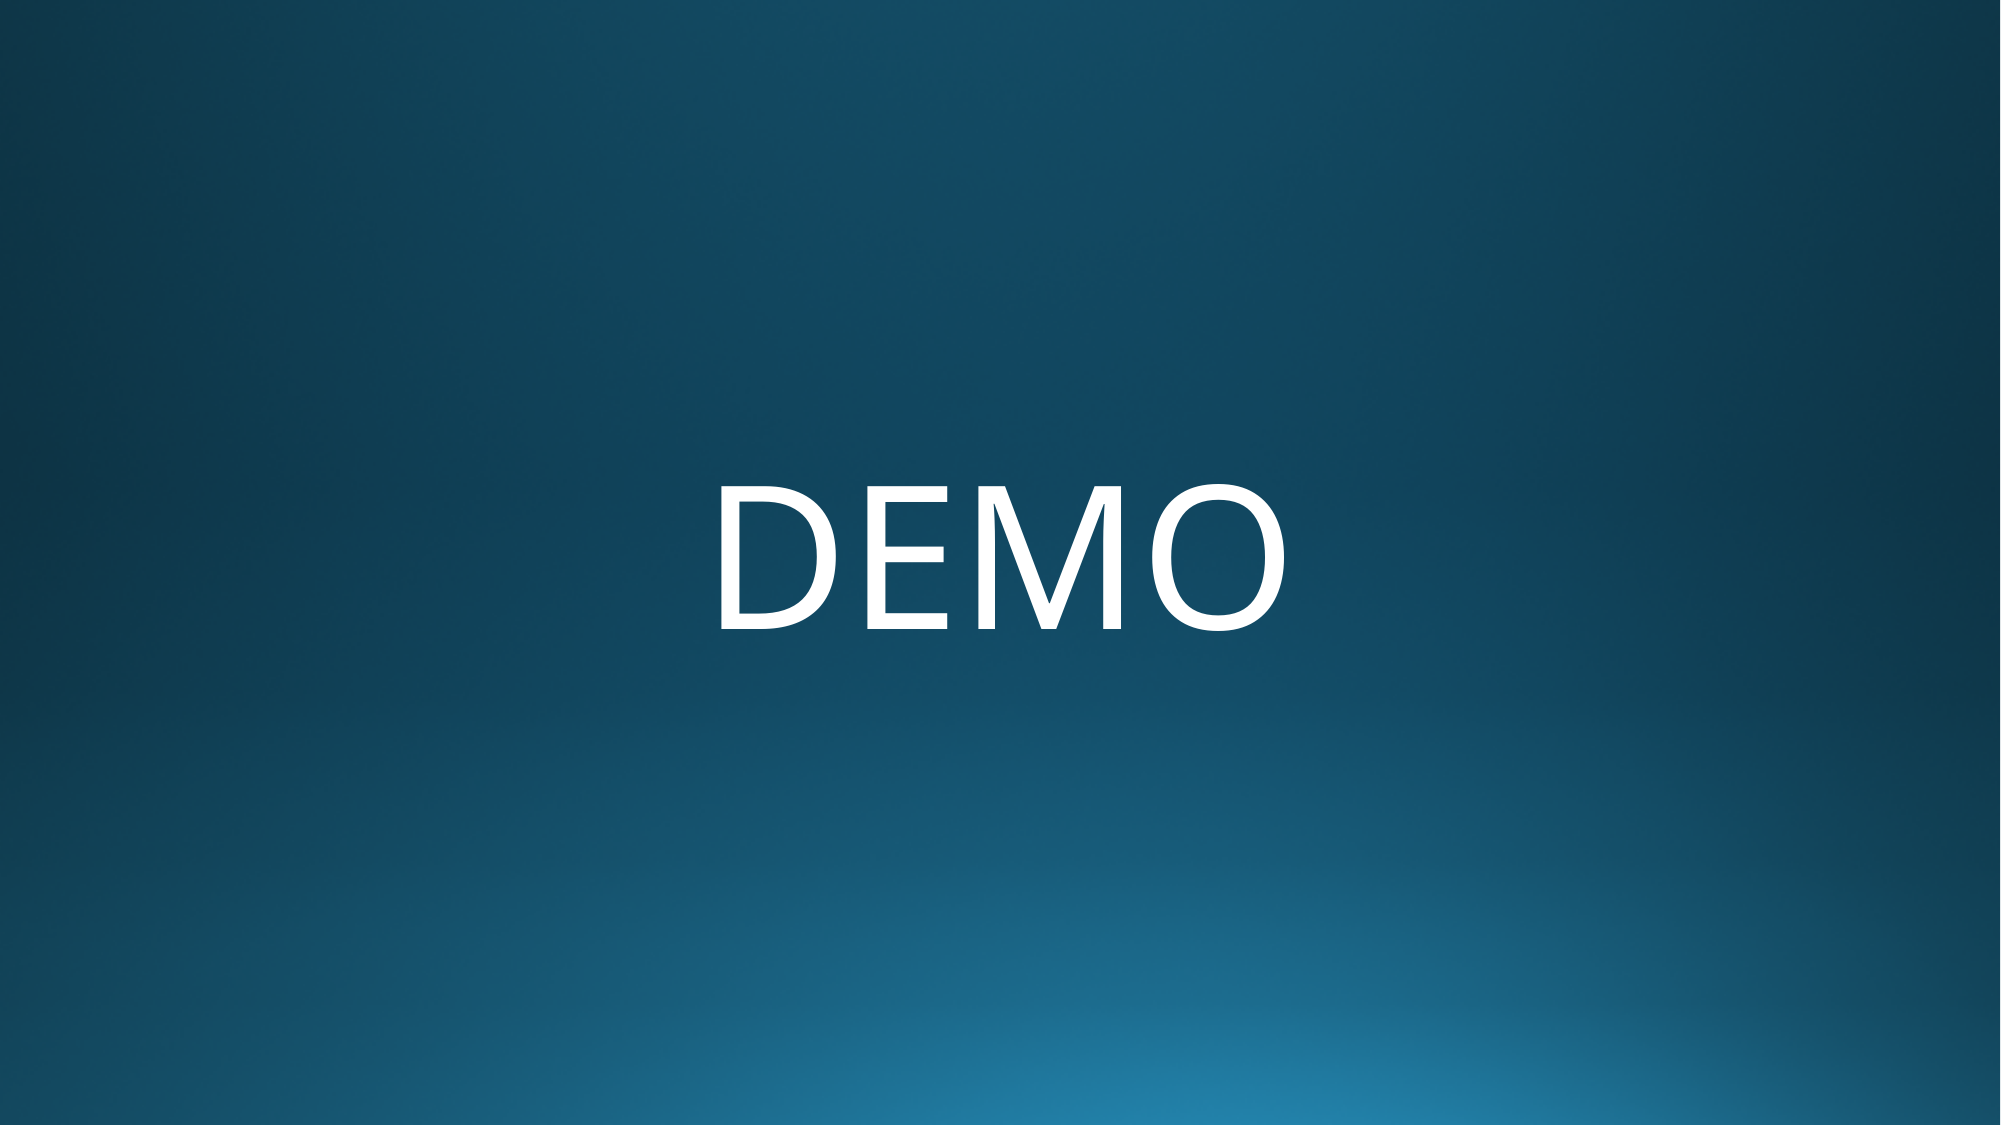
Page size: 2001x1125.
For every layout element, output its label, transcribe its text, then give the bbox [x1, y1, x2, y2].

picture [0, 0, 2001, 1125]
title DEMO [137, 59, 1863, 1070]
